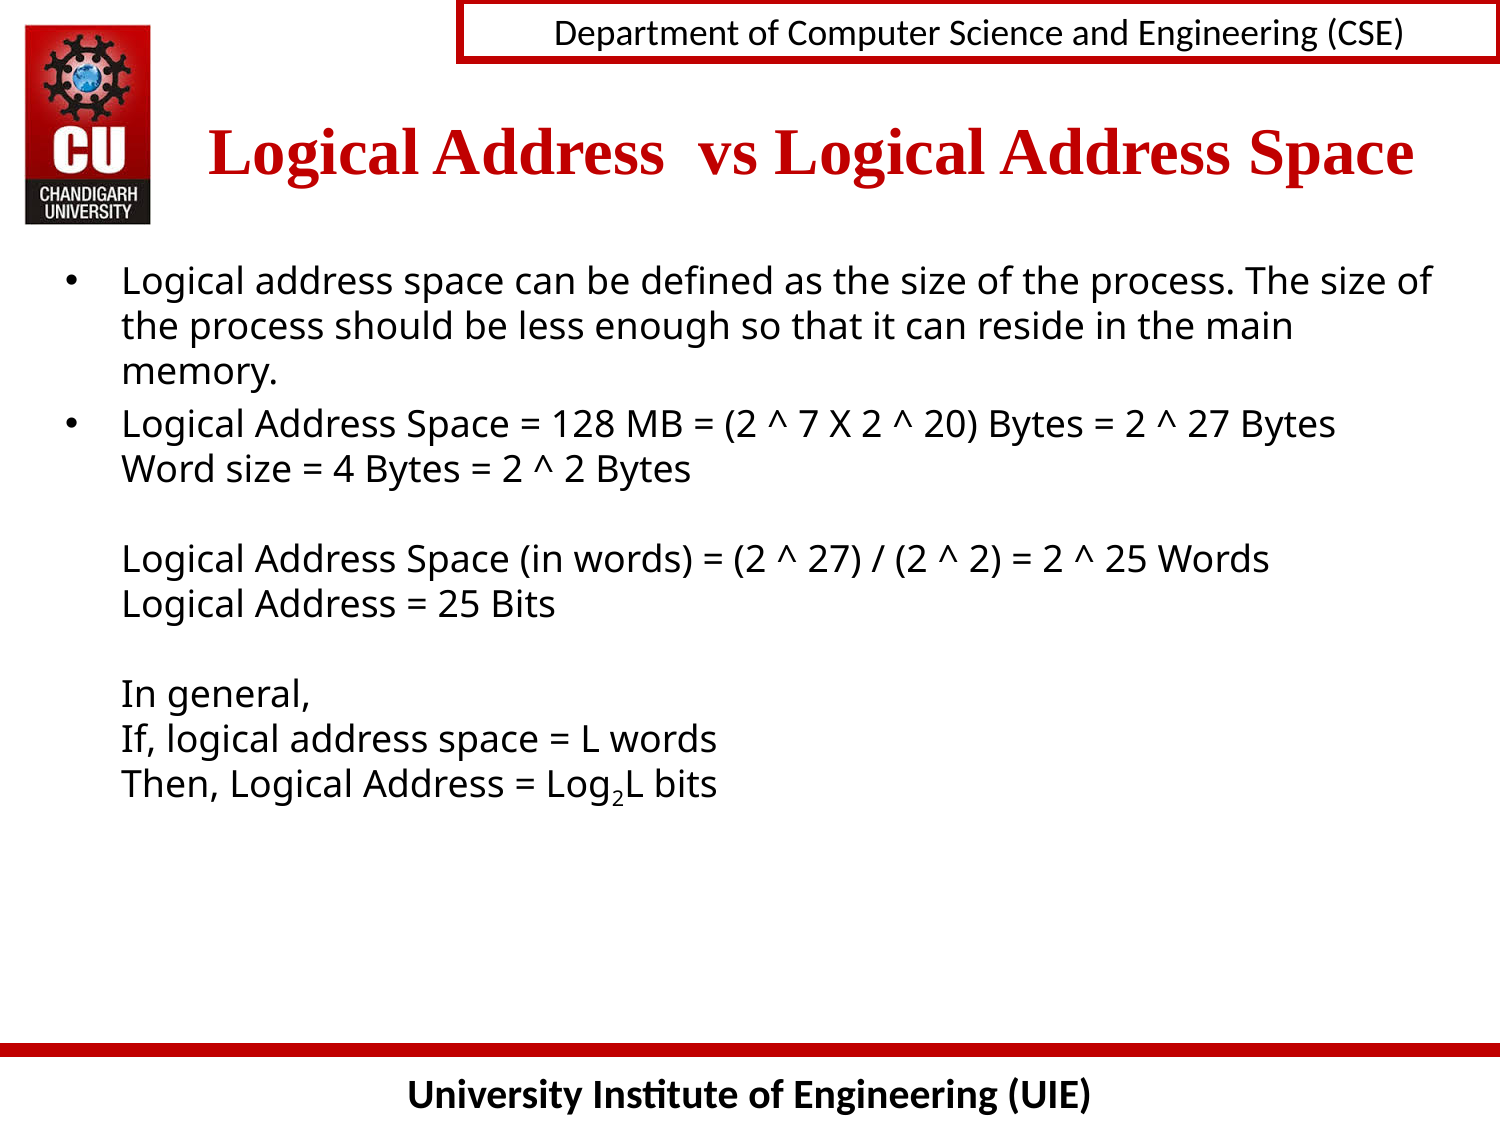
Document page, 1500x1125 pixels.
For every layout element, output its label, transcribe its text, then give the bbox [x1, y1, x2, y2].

title Logical Address vs Logical Address Space [162, 99, 1463, 249]
list Logical address space can be defined as the size of the process. The size of the process should be less enough so that it can reside in the main memory. Logical Address Space = 128 MB = (2 ^ 7 X 2 ^ 20) Bytes = 2 ^ 27 Bytes Word size = 4 Bytes = 2 ^ 2 Bytes Logical Address Space (in words) = (2 ^ 27) / (2 ^ 2) = 2 ^ 25 Words Logical Address = 25 Bits In general, If, logical address space = L words Then, Logical Address = Log2L bits [50, 249, 1463, 1025]
picture [24, 24, 151, 225]
